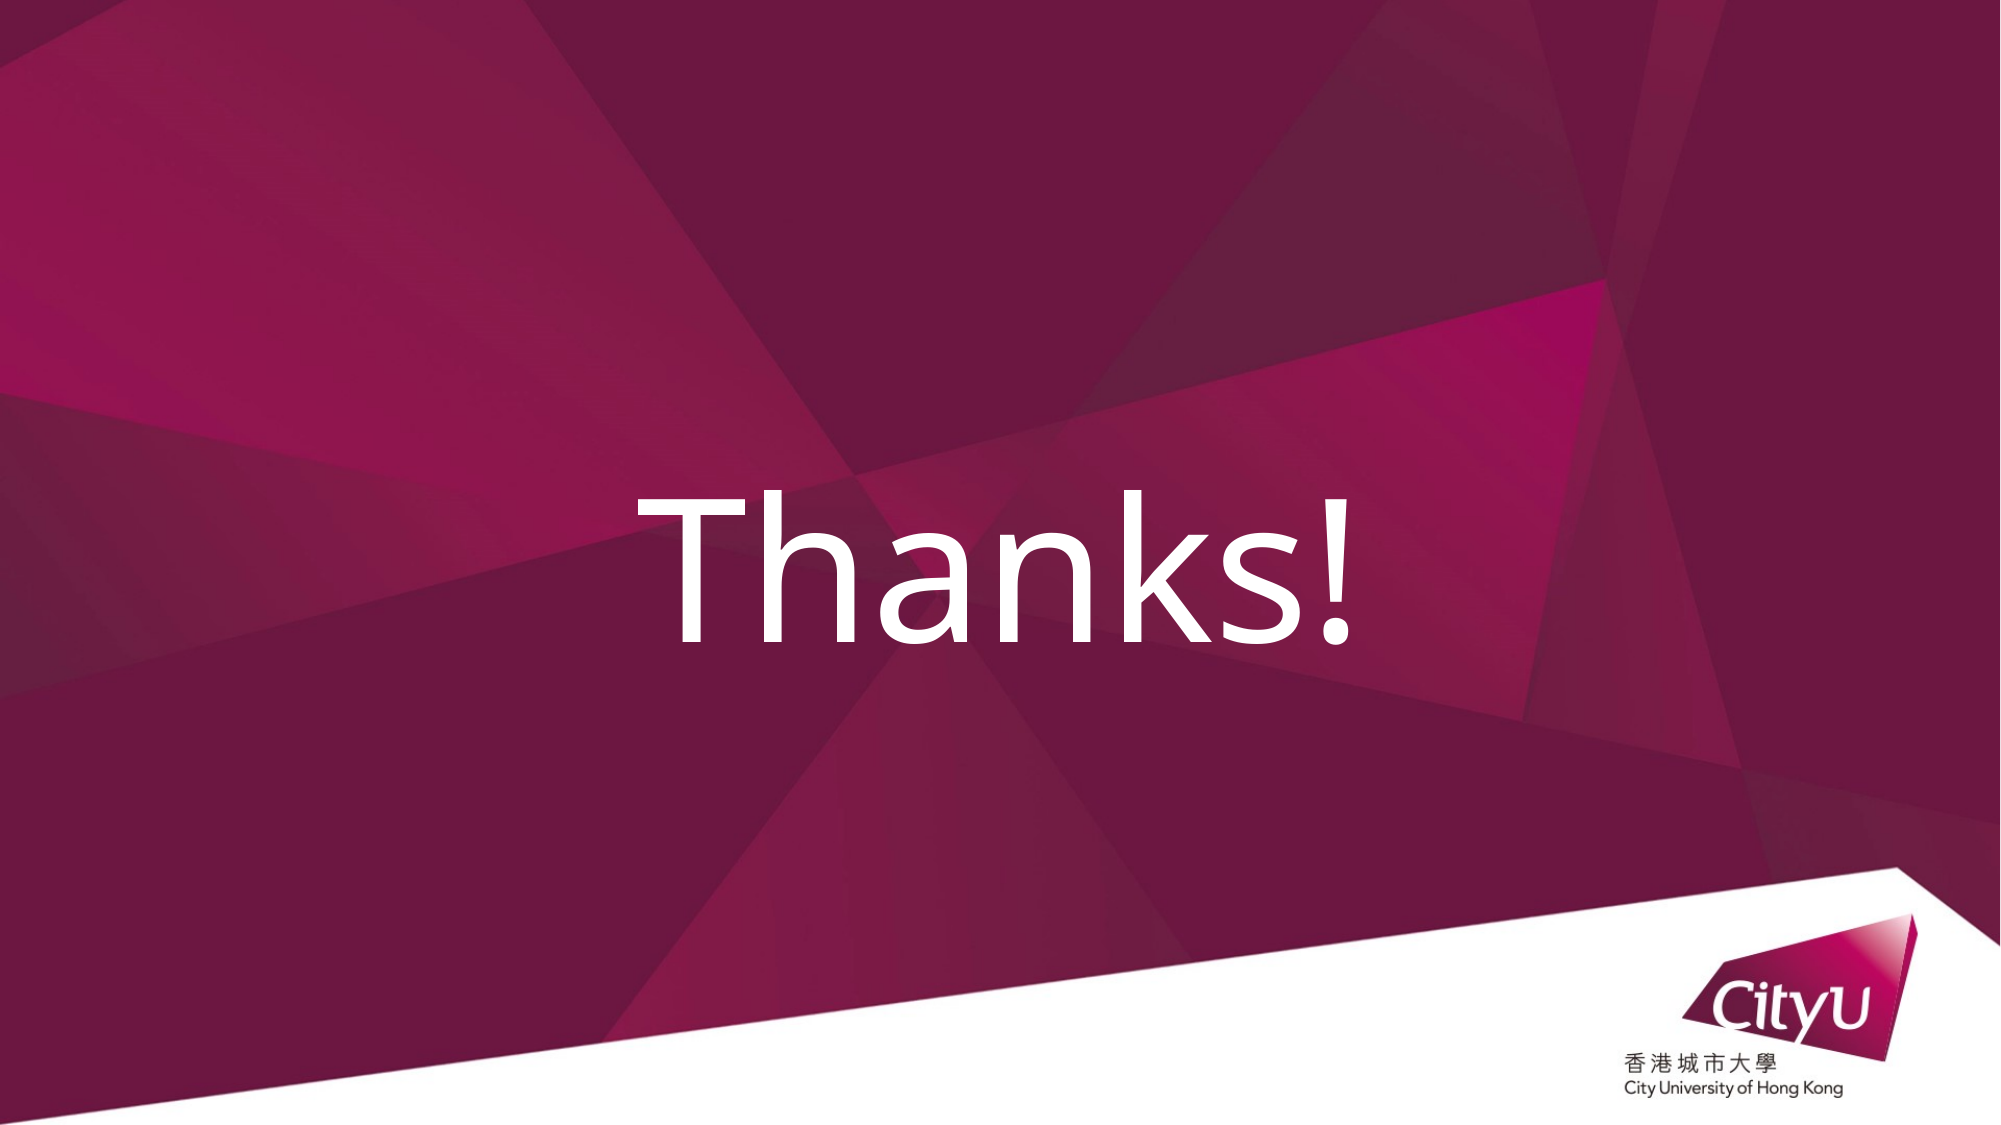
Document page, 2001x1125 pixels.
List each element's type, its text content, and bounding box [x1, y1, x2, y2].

text_box Thanks! [0, 450, 2000, 675]
picture [0, 0, 2001, 1125]
